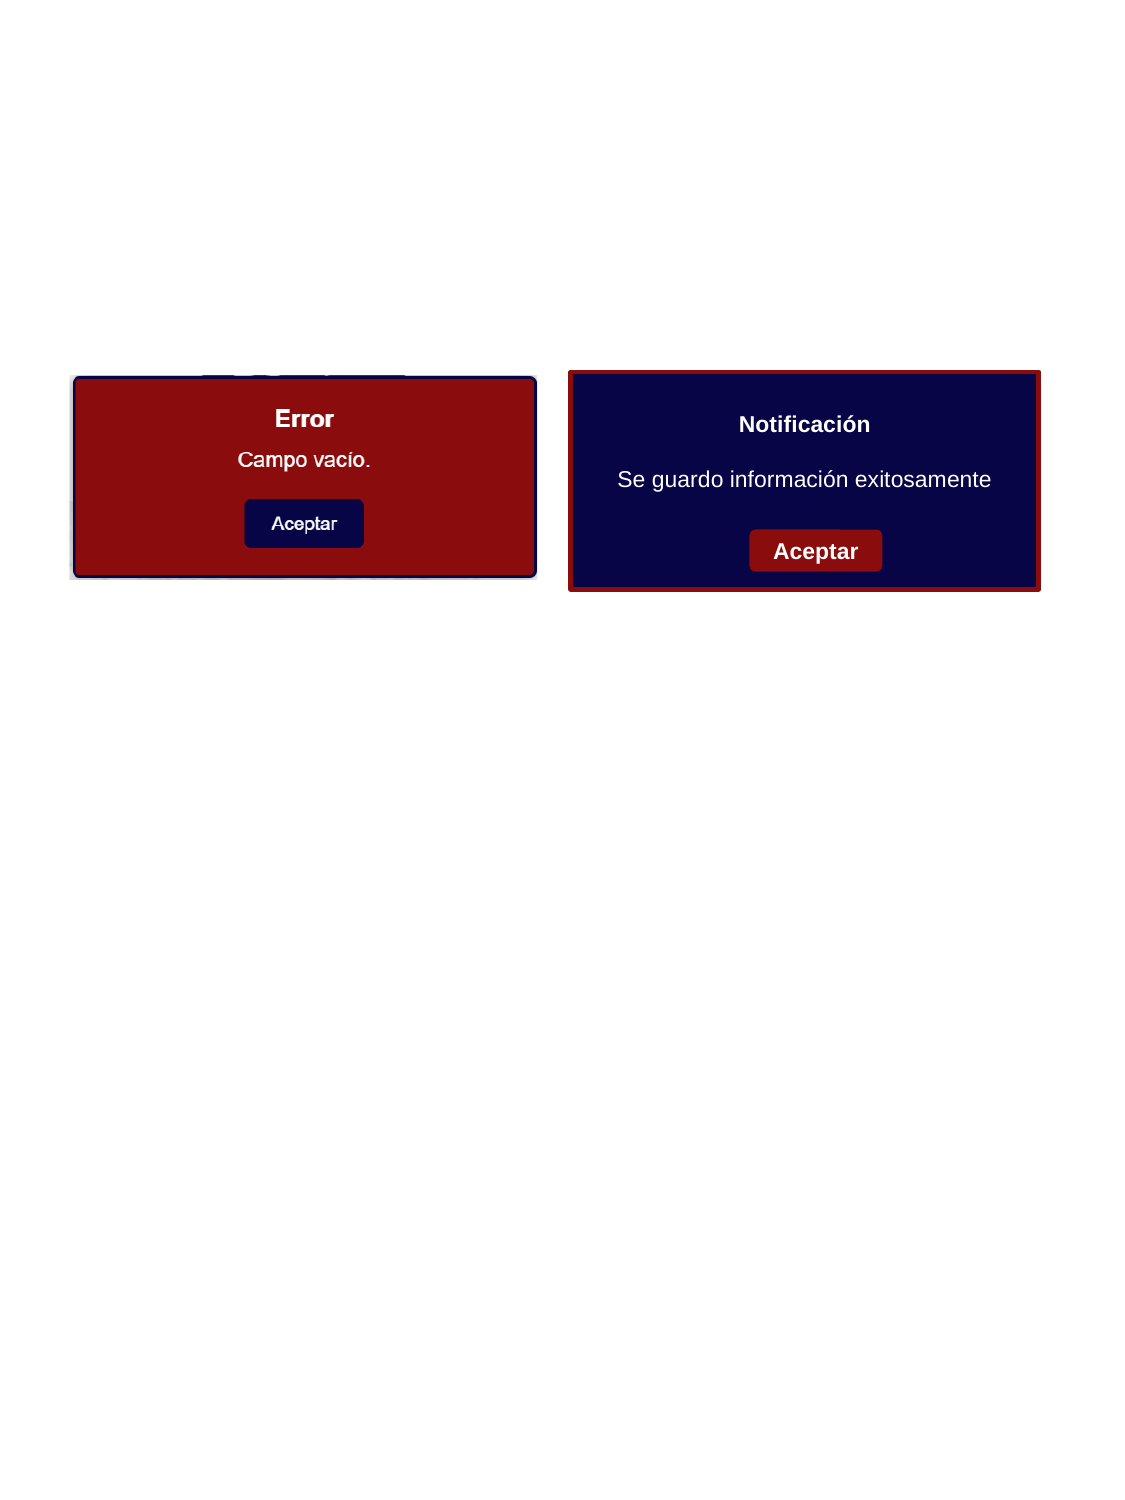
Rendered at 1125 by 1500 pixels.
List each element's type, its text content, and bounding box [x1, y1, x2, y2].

text_box Aceptar [747, 527, 885, 574]
picture [68, 374, 538, 581]
text_box Notificación Se guardo información exitosamente [570, 372, 1039, 590]
